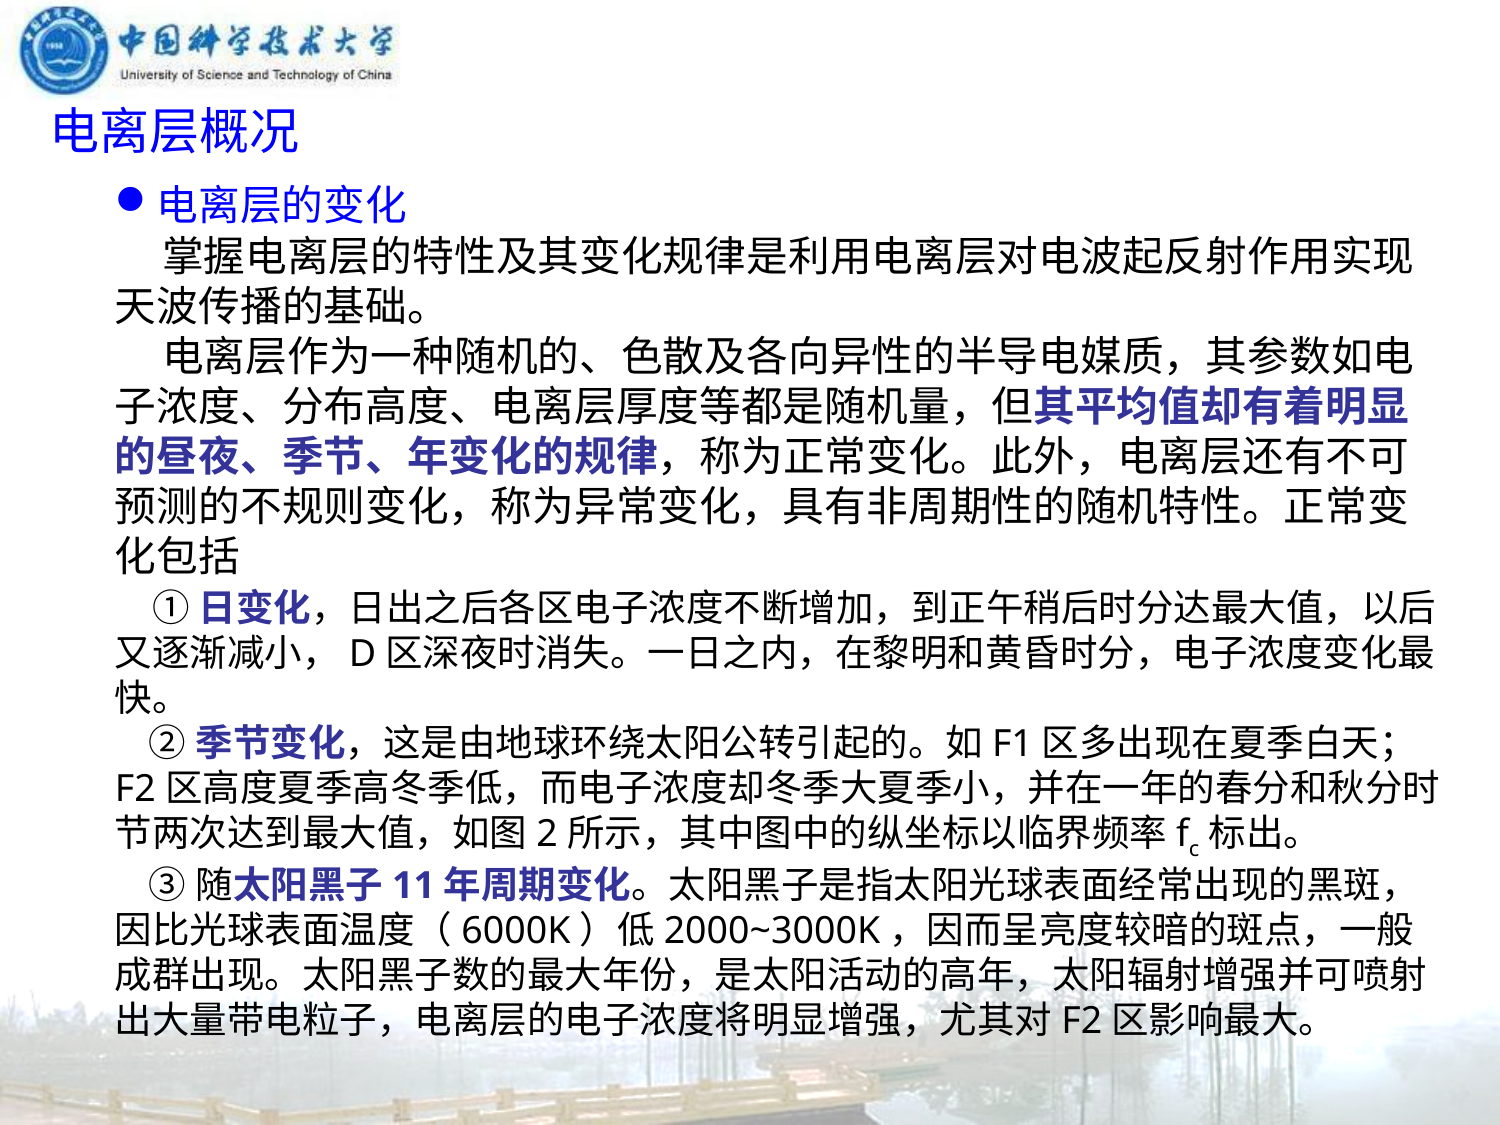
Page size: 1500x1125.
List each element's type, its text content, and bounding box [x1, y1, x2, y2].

text_box 电离层概况 [34, 92, 702, 168]
picture [0, 0, 422, 103]
text_box 电离层的变化 掌握电离层的特性及其变化规律是利用电离层对电波起反射作用实现天波传播的基础。 电离层作为一种随机的、色散及各向异性的半导电媒质，其参数如电子浓度、分布高度、电离层厚度等都是随机量，但其平均值却有着明显的昼夜、季节、年变化的规律，称为正常变化。此外，电离层还有不可预测的不规则变化，称为异常变化，具有非周期性的随机特性。正常变化包括 ①日变化，日出之后各区电子浓度不断增加，到正午稍后时分达最大值，以后又逐渐减小，D区深夜时消失。一日之内，在黎明和黄昏时分，电子浓度变化最快。 ②季节变化，这是由地球环绕太阳公转引起的。如F1区多出现在夏季白天；F2区高度夏季高冬季低，而电子浓度却冬季大夏季小，并在一年的春分和秋分时节两次达到最大值，如图2所示，其中图中的纵坐标以临界频率fc标出。 ③随太阳黑子11年周期变化。太阳黑子是指太阳光球表面经常出现的黑斑，因比光球表面温度（6000K）低2000~3000K，因而呈亮度较暗的斑点，一般成群出现。太阳黑子数的最大年份，是太阳活动的高年，太阳辐射增强并可喷射出大量带电粒子，电离层的电子浓度将明显增强，尤其对F2区影响最大。 [100, 171, 1459, 1048]
text_box 即基本传输损耗Lb包括 它们都是工作频率、传输模式、通信距离和时间的函数，其中Lg仅当多跳模式下才存在，它是电波经地面反射后引起的损耗。Lg与电波的极化、频率、射线仰角以及地质情况等因素有关。 [0, 940, 1500, 1125]
